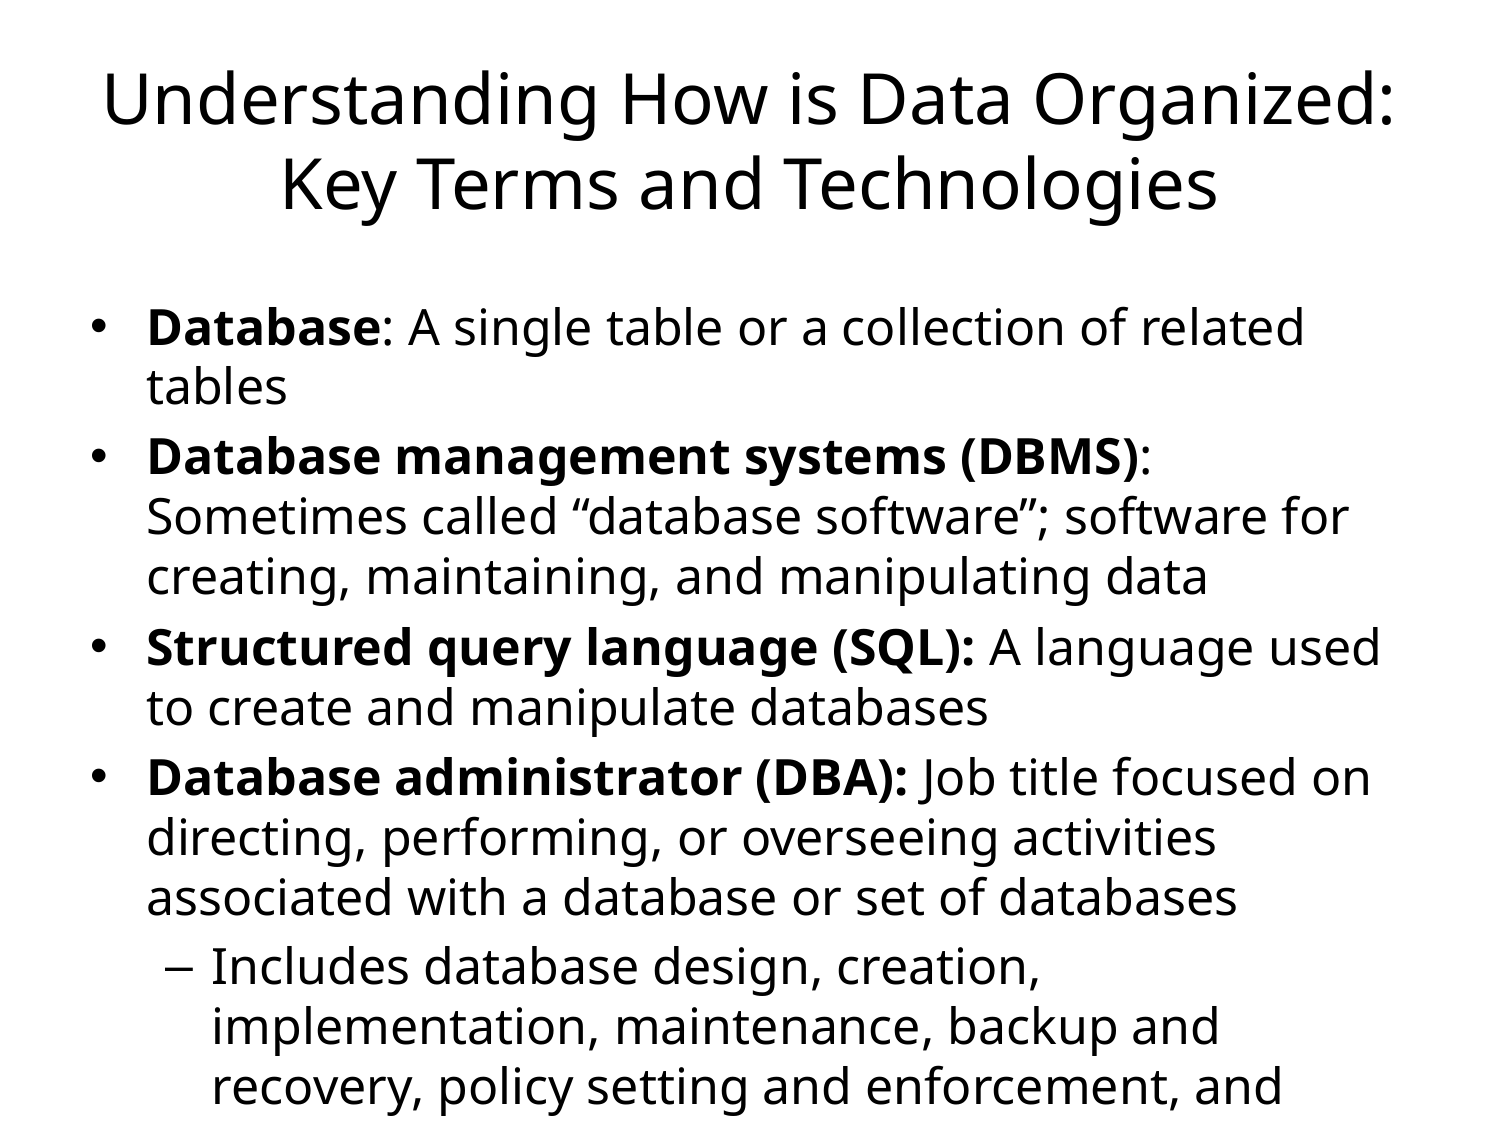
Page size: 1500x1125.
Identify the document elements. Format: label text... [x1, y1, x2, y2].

slide_number 11-15 [1074, 1042, 1425, 1103]
title Understanding How is Data Organized: Key Terms and Technologies [75, 45, 1425, 233]
list Database: A single table or a collection of related tables Database management systems (DBMS): Sometimes called “database software”; software for creating, maintaining, and manipulating data Structured query language (SQL): A language used to create and manipulate databases Database administrator (DBA): Job title focused on directing, performing, or overseeing activities associated with a database or set of databases Includes database design, creation, implementation, maintenance, backup and recovery, policy setting and enforcement, and security [75, 287, 1425, 953]
